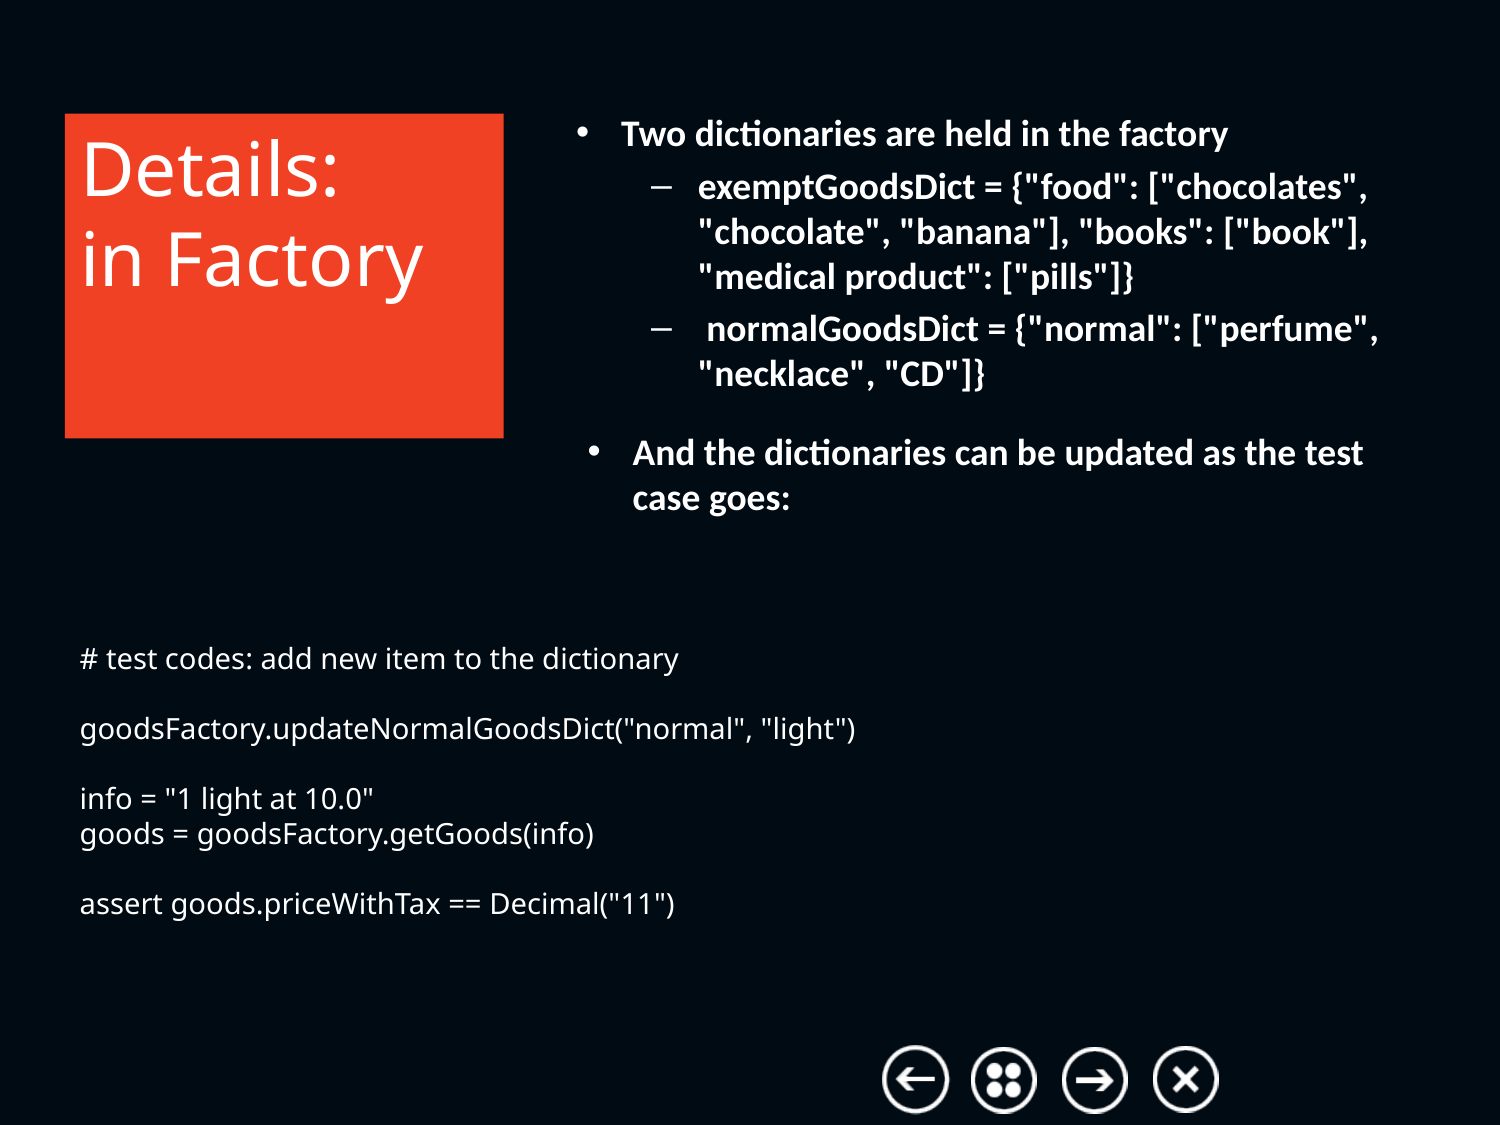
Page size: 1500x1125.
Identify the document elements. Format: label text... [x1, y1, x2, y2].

picture [1153, 1046, 1219, 1113]
text_box # test codes: add new item to the dictionary goodsFactory.updateNormalGoodsDict("normal", "light") info = "1 light at 10.0" goods = goodsFactory.getGoods(info) assert goods.priceWithTax == Decimal("11") [64, 633, 1211, 928]
text_box And the dictionaries can be updated as the test case goes: [572, 420, 1430, 811]
picture [882, 1045, 951, 1115]
list Two dictionaries are held in the factory exemptGoodsDict = {"food": ["chocolates", "chocolate", "banana"], "books": ["book"], "medical product": ["pills"]} normalGoodsDict = {"normal": ["perfume", "necklace", "CD"]} [561, 101, 1418, 492]
picture [1062, 1047, 1128, 1114]
picture [971, 1047, 1037, 1114]
title Details: in Factory [64, 113, 504, 439]
